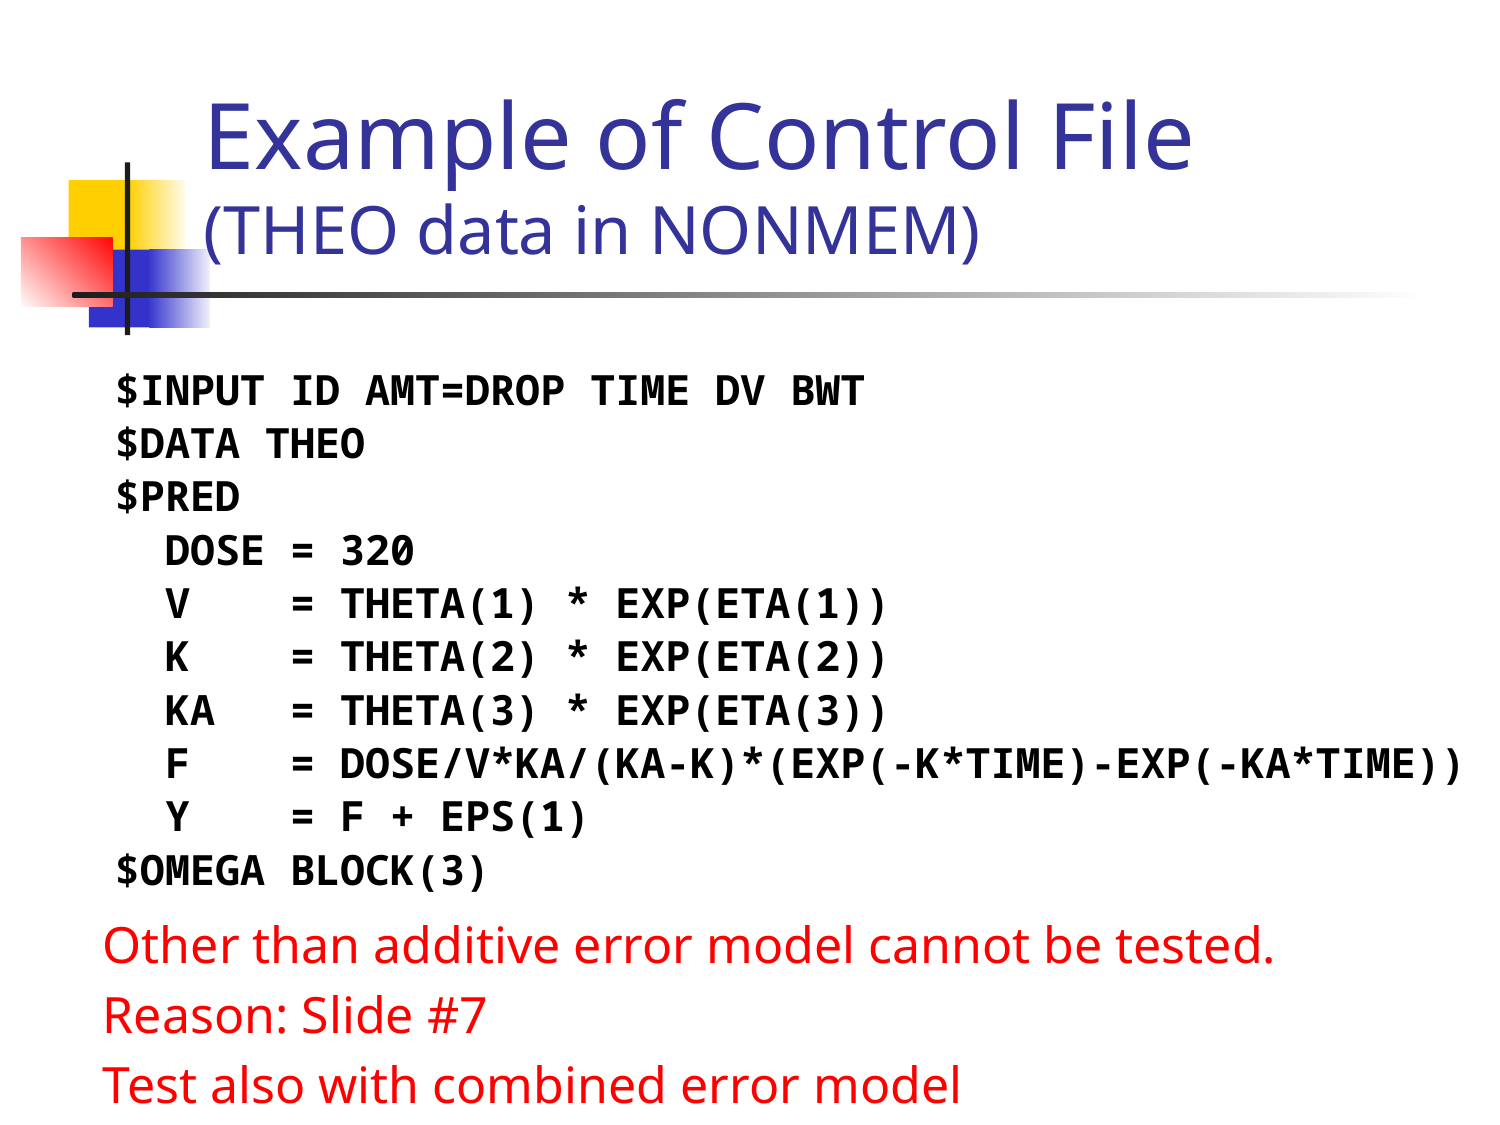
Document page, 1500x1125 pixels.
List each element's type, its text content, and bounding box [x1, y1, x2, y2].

title Example of Control File (THEO data in NONMEM) [188, 35, 1468, 275]
list $INPUT ID AMT=DROP TIME DV BWT $DATA THEO $PRED DOSE = 320 V = THETA(1) * EXP(ETA(1)) K = THETA(2) * EXP(ETA(2)) KA = THETA(3) * EXP(ETA(3)) F = DOSE/V*KA/(KA-K)*(EXP(-K*TIME)-EXP(-KA*TIME)) Y = F + EPS(1) $OMEGA BLOCK(3) [99, 361, 1500, 905]
text_box Other than additive error model cannot be tested. Reason: Slide #7 Test also with combined error model [88, 906, 1405, 1121]
